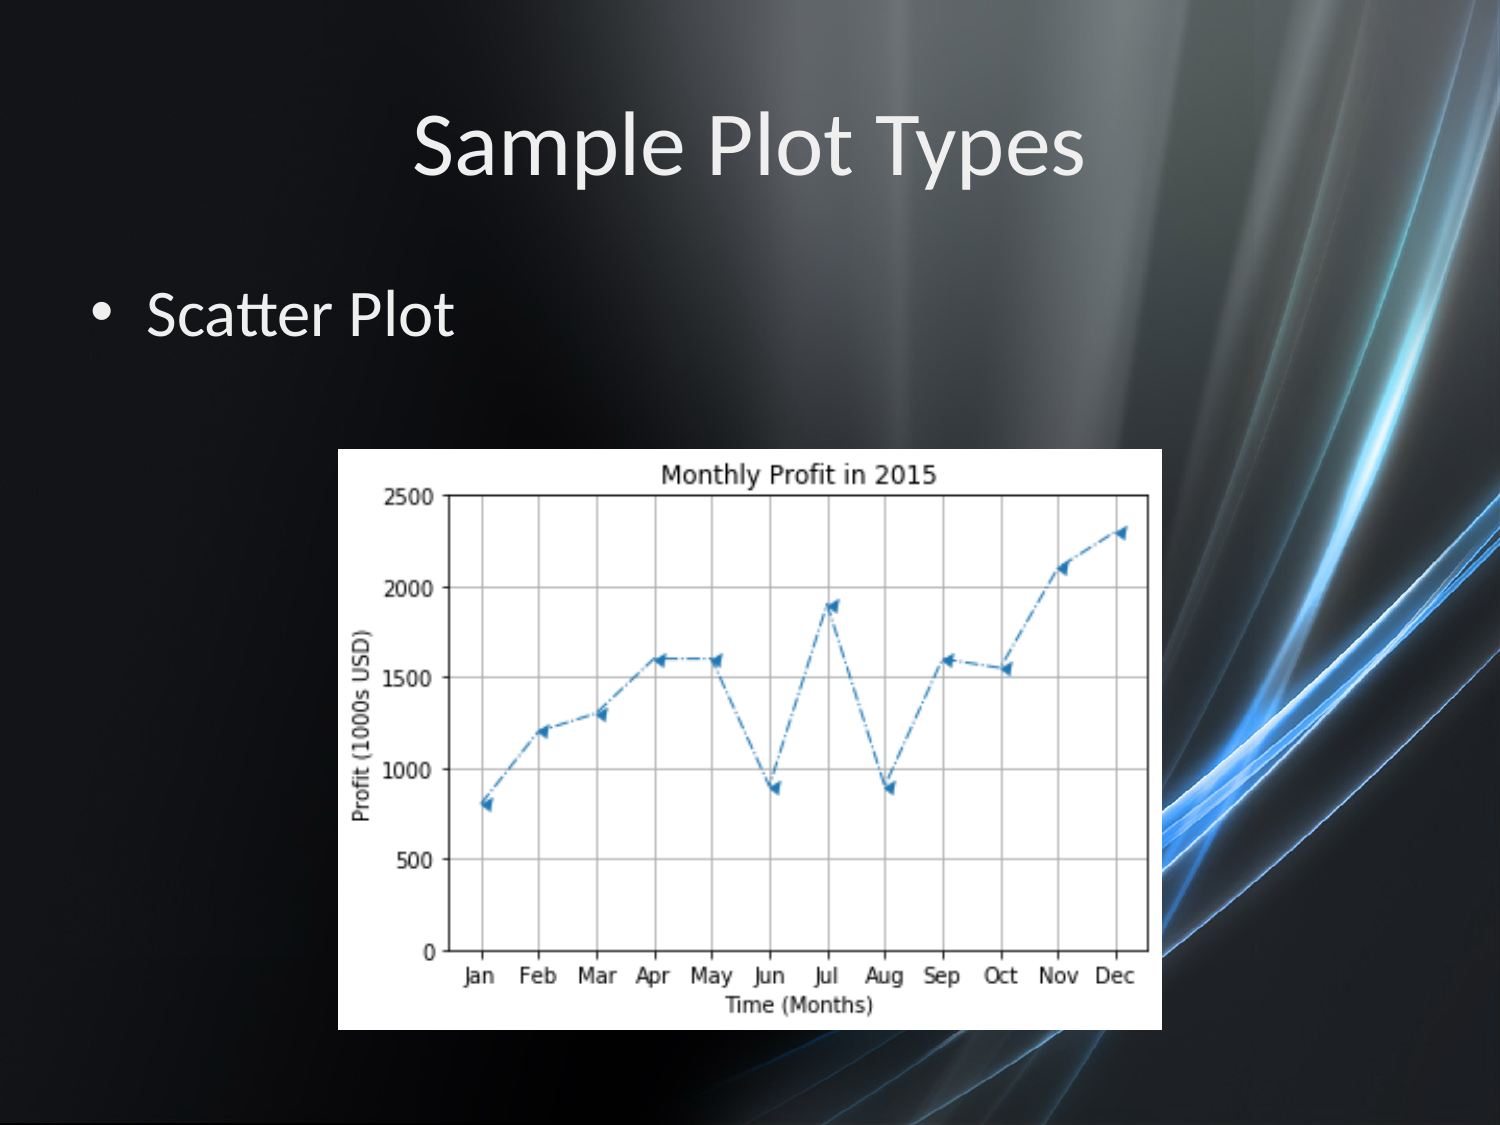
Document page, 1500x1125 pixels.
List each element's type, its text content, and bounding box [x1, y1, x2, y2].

title Sample Plot Types [75, 45, 1425, 233]
picture [0, 0, 1500, 1125]
list Scatter Plot [75, 262, 1425, 1005]
